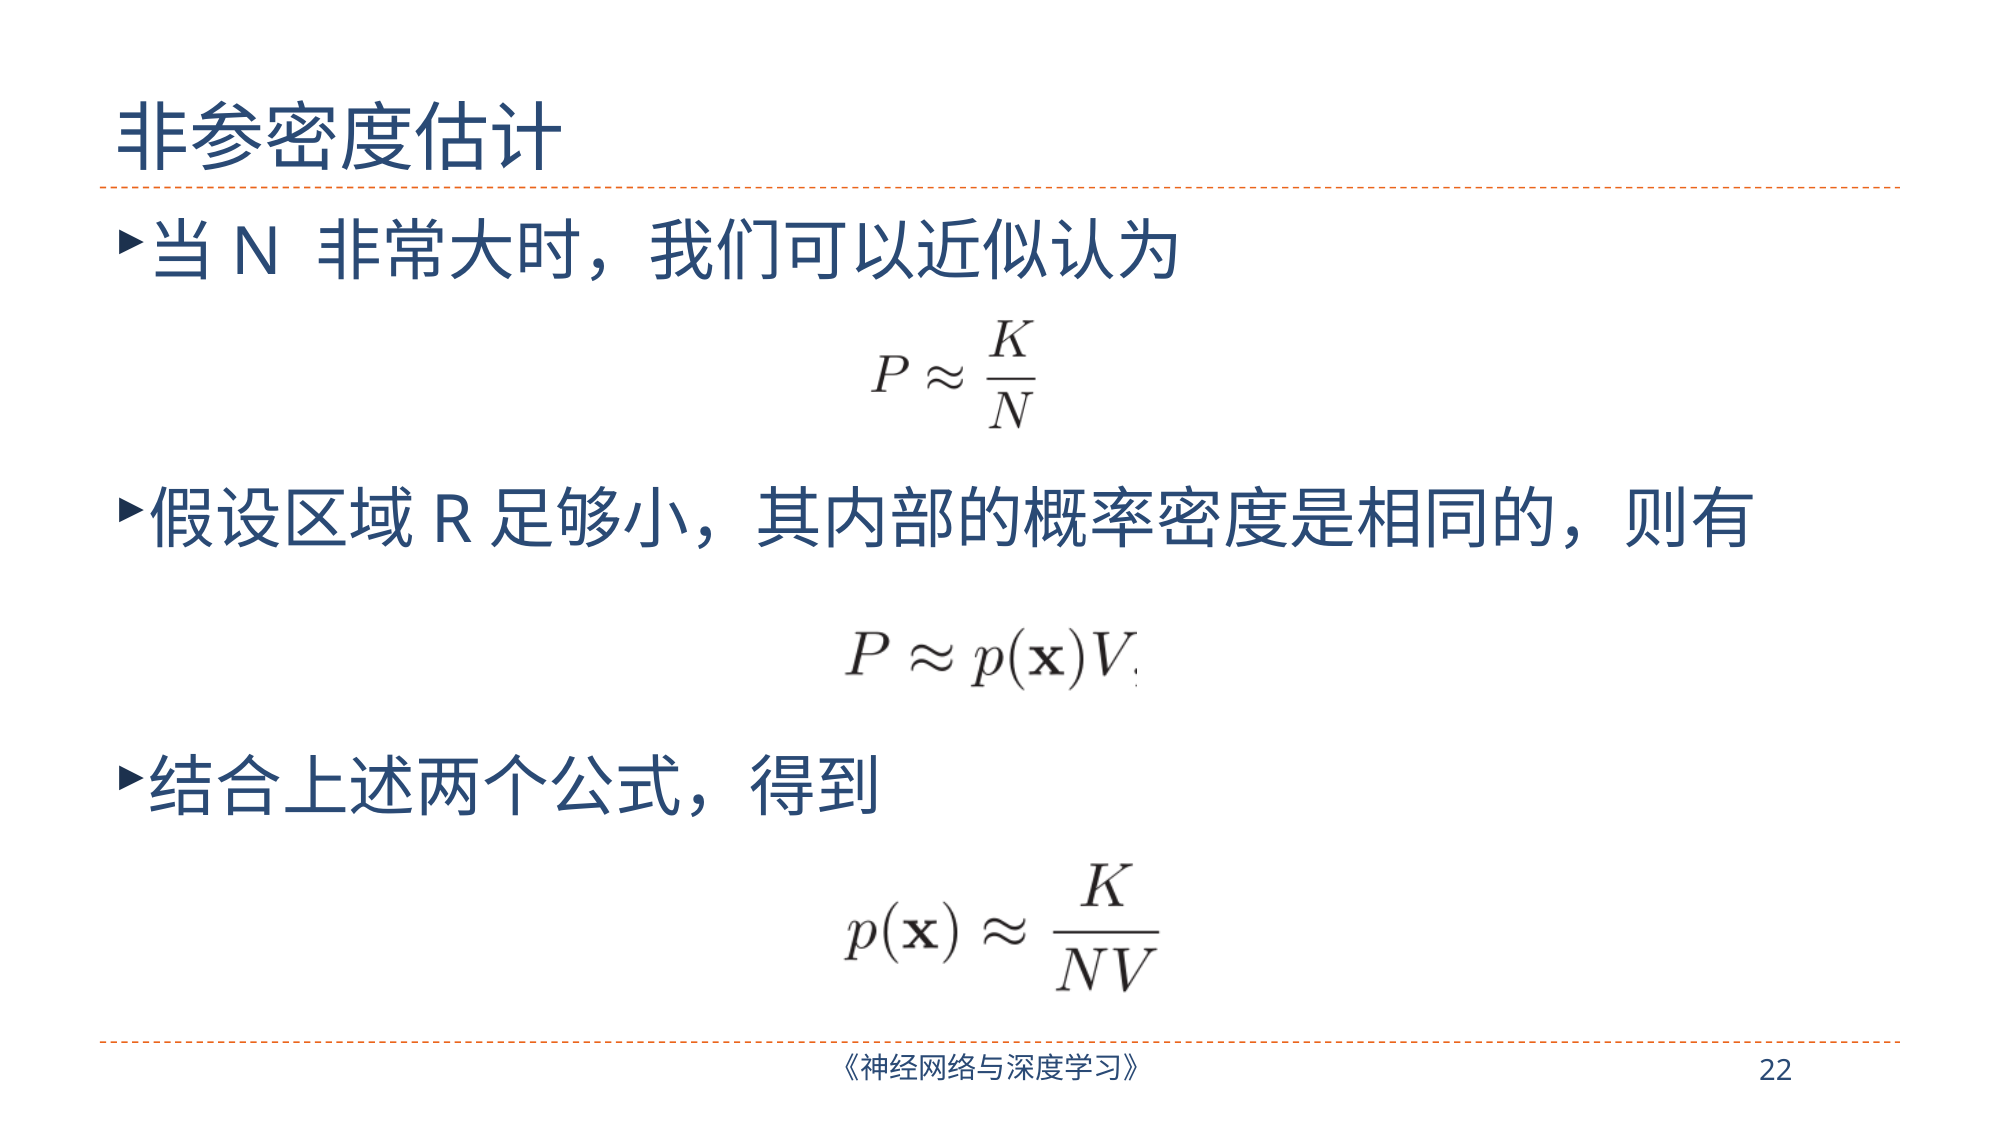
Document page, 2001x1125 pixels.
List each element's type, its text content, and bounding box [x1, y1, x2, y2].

picture [849, 299, 1038, 446]
picture [834, 842, 1166, 1023]
list 当N 非常大时，我们可以近似认为 假设区域R足够小，其内部的概率密度是相同的，则有 结合上述两个公式，得到 [99, 200, 1900, 1010]
picture [834, 598, 1137, 710]
title 非参密度估计 [99, 24, 1900, 188]
